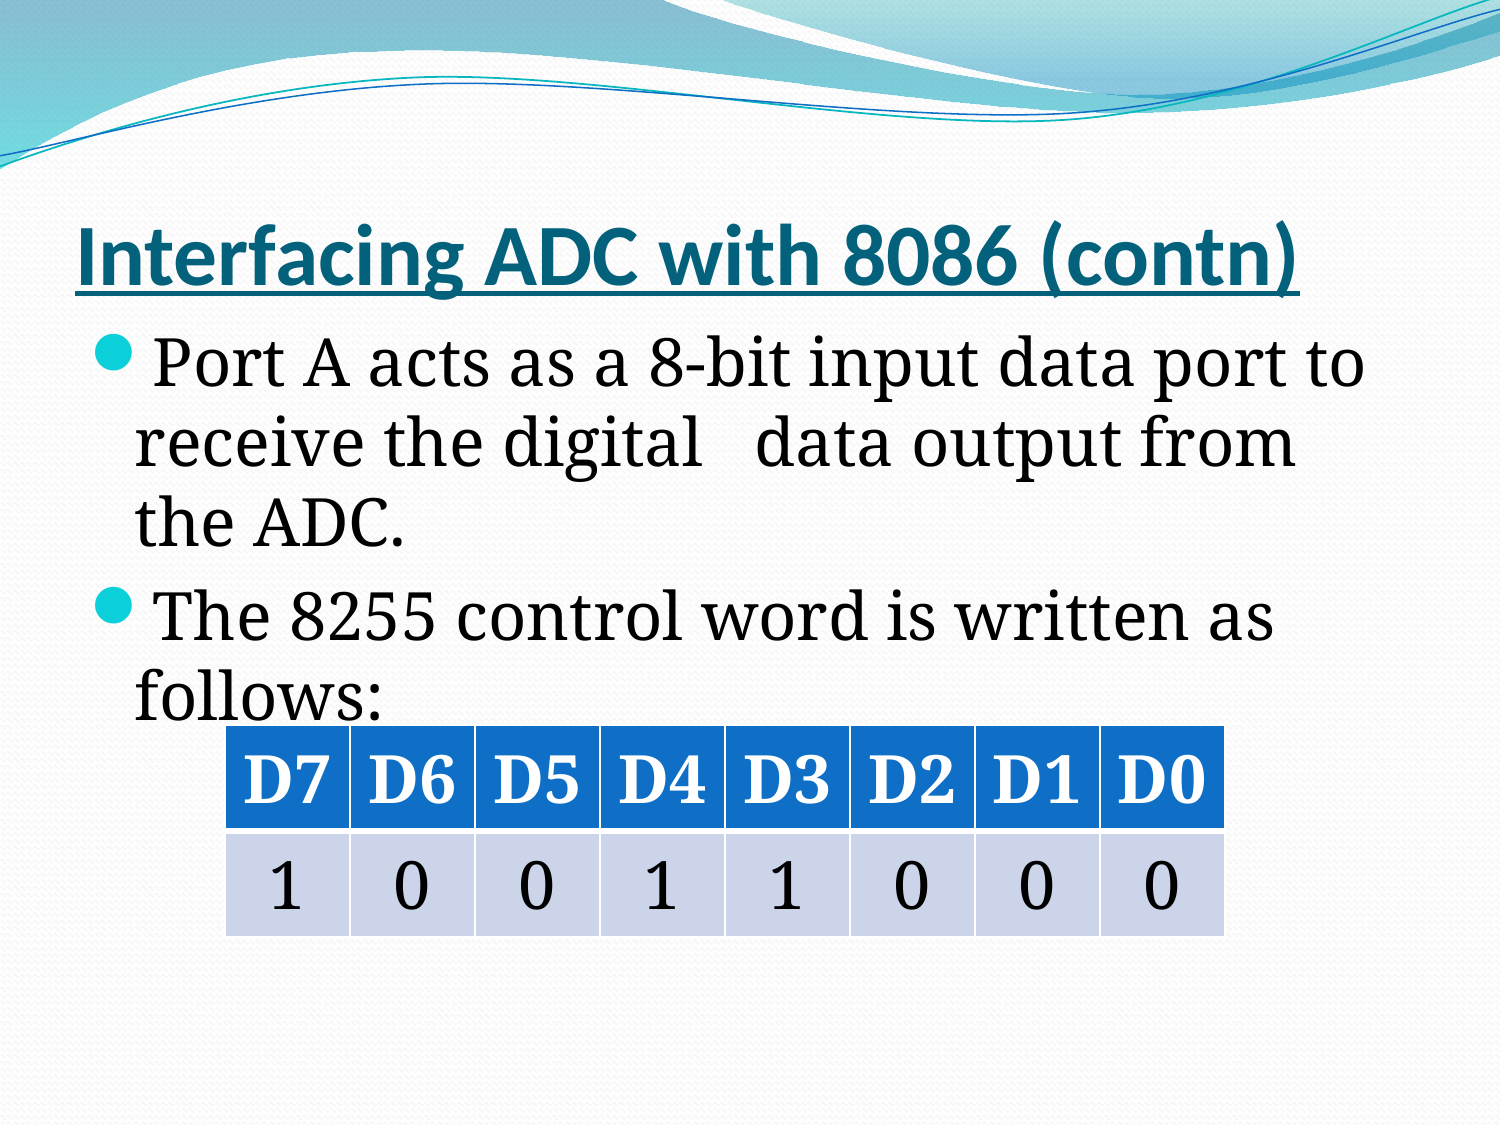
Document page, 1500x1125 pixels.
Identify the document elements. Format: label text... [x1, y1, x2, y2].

table_header D2 [851, 726, 974, 828]
table_cell 0 [851, 834, 974, 936]
table_header D4 [601, 726, 724, 828]
table_header D5 [476, 726, 599, 828]
table_header D3 [726, 726, 849, 828]
title Interfacing ADC with 8086 (contn) [75, 115, 1425, 303]
table_cell 1 [226, 834, 349, 936]
table_header D1 [976, 726, 1099, 828]
table_cell 0 [351, 834, 474, 936]
table_header D7 [226, 726, 349, 828]
table_cell 0 [476, 834, 599, 936]
table_header D0 [1101, 726, 1224, 828]
table_cell 0 [976, 834, 1099, 936]
table_cell 1 [726, 834, 849, 936]
table_cell 1 [601, 834, 724, 936]
list Port A acts as a 8-bit input data port to receive the digital data output from the ADC. The 8255 control word is written as follows: [75, 312, 1425, 1033]
table_cell 0 [1101, 834, 1224, 936]
table_header D6 [351, 726, 474, 828]
